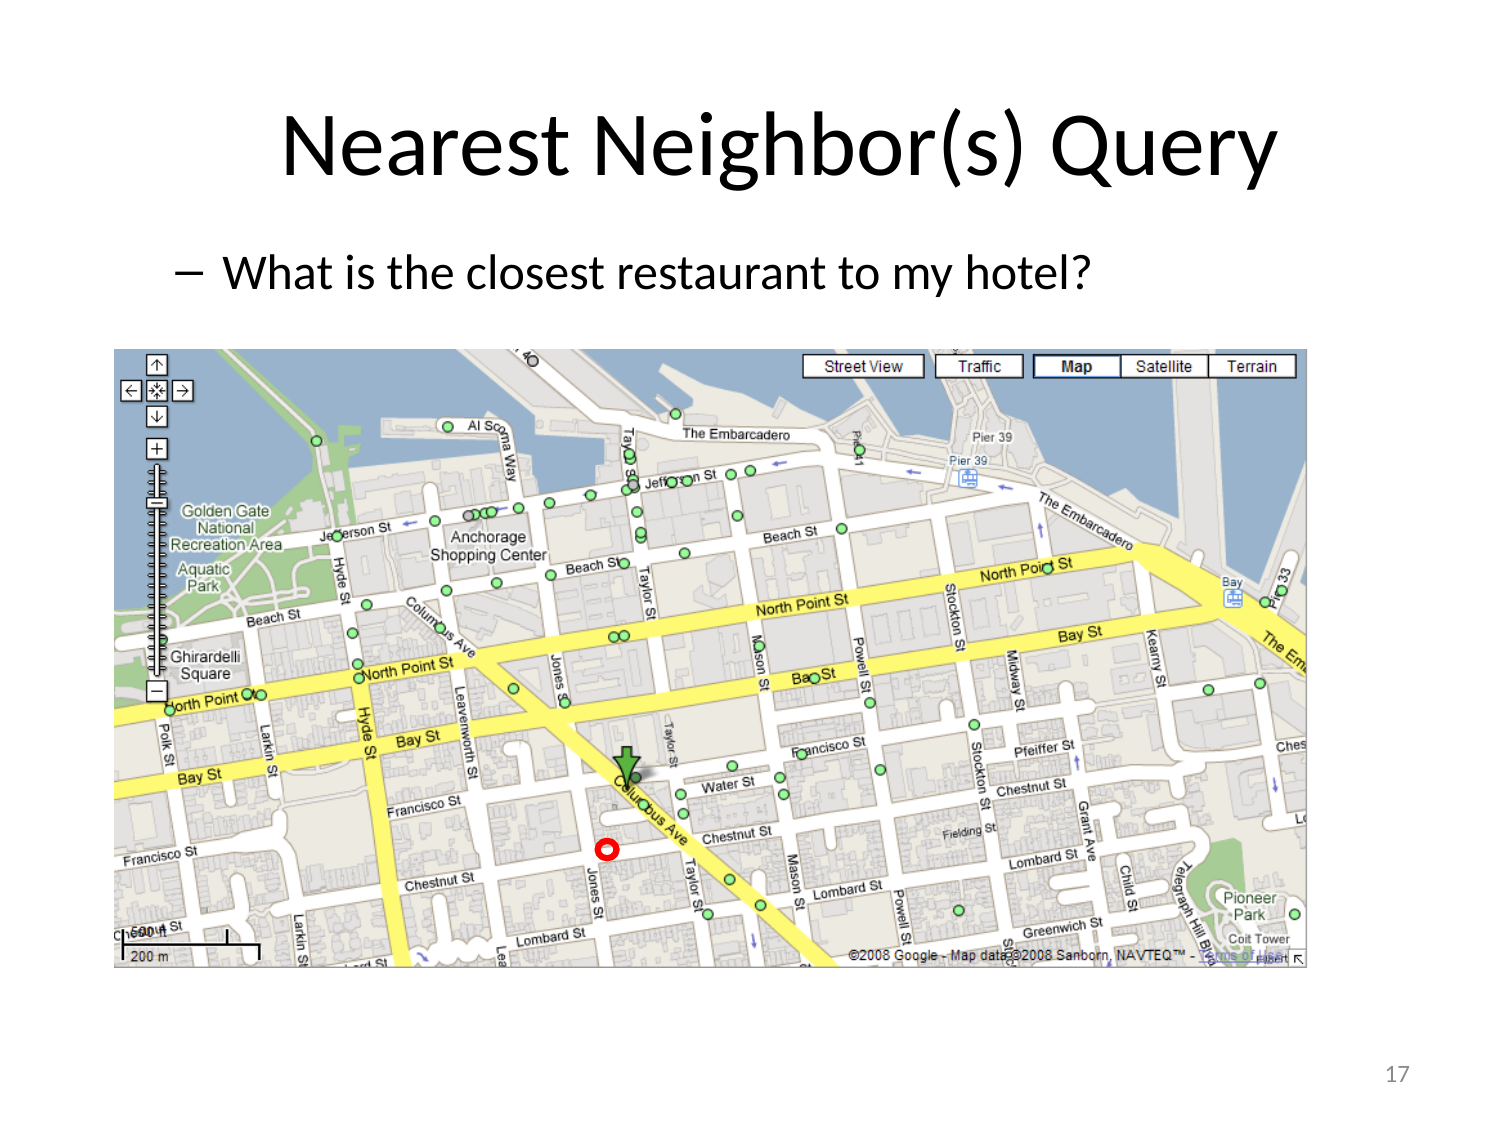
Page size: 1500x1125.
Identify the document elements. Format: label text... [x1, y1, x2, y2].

title Nearest Neighbor(s) Query [60, 45, 1500, 233]
picture [114, 349, 1311, 968]
slide_number 17 [1074, 1042, 1425, 1103]
list What is the closest restaurant to my hotel? [85, 231, 1436, 975]
